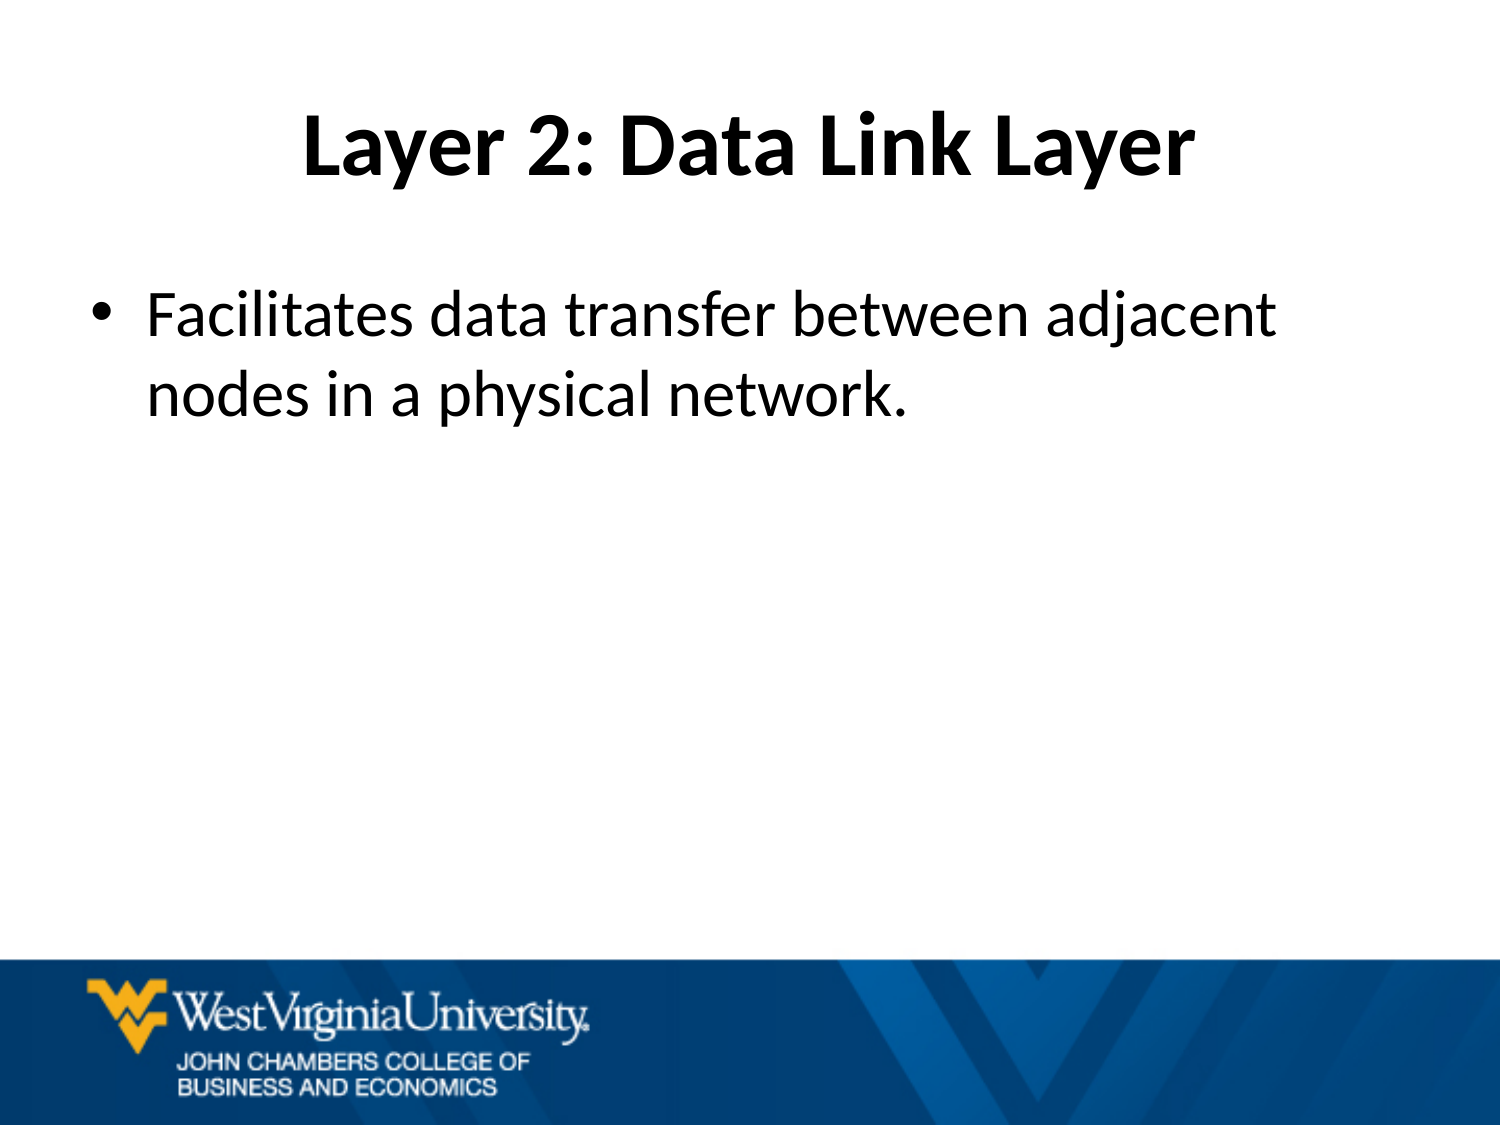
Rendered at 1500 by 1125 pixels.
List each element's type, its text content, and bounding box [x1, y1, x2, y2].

title Layer 2: Data Link Layer [75, 45, 1425, 233]
list Facilitates data transfer between adjacent nodes in a physical network. [75, 262, 1425, 1005]
picture [0, 0, 1500, 1125]
